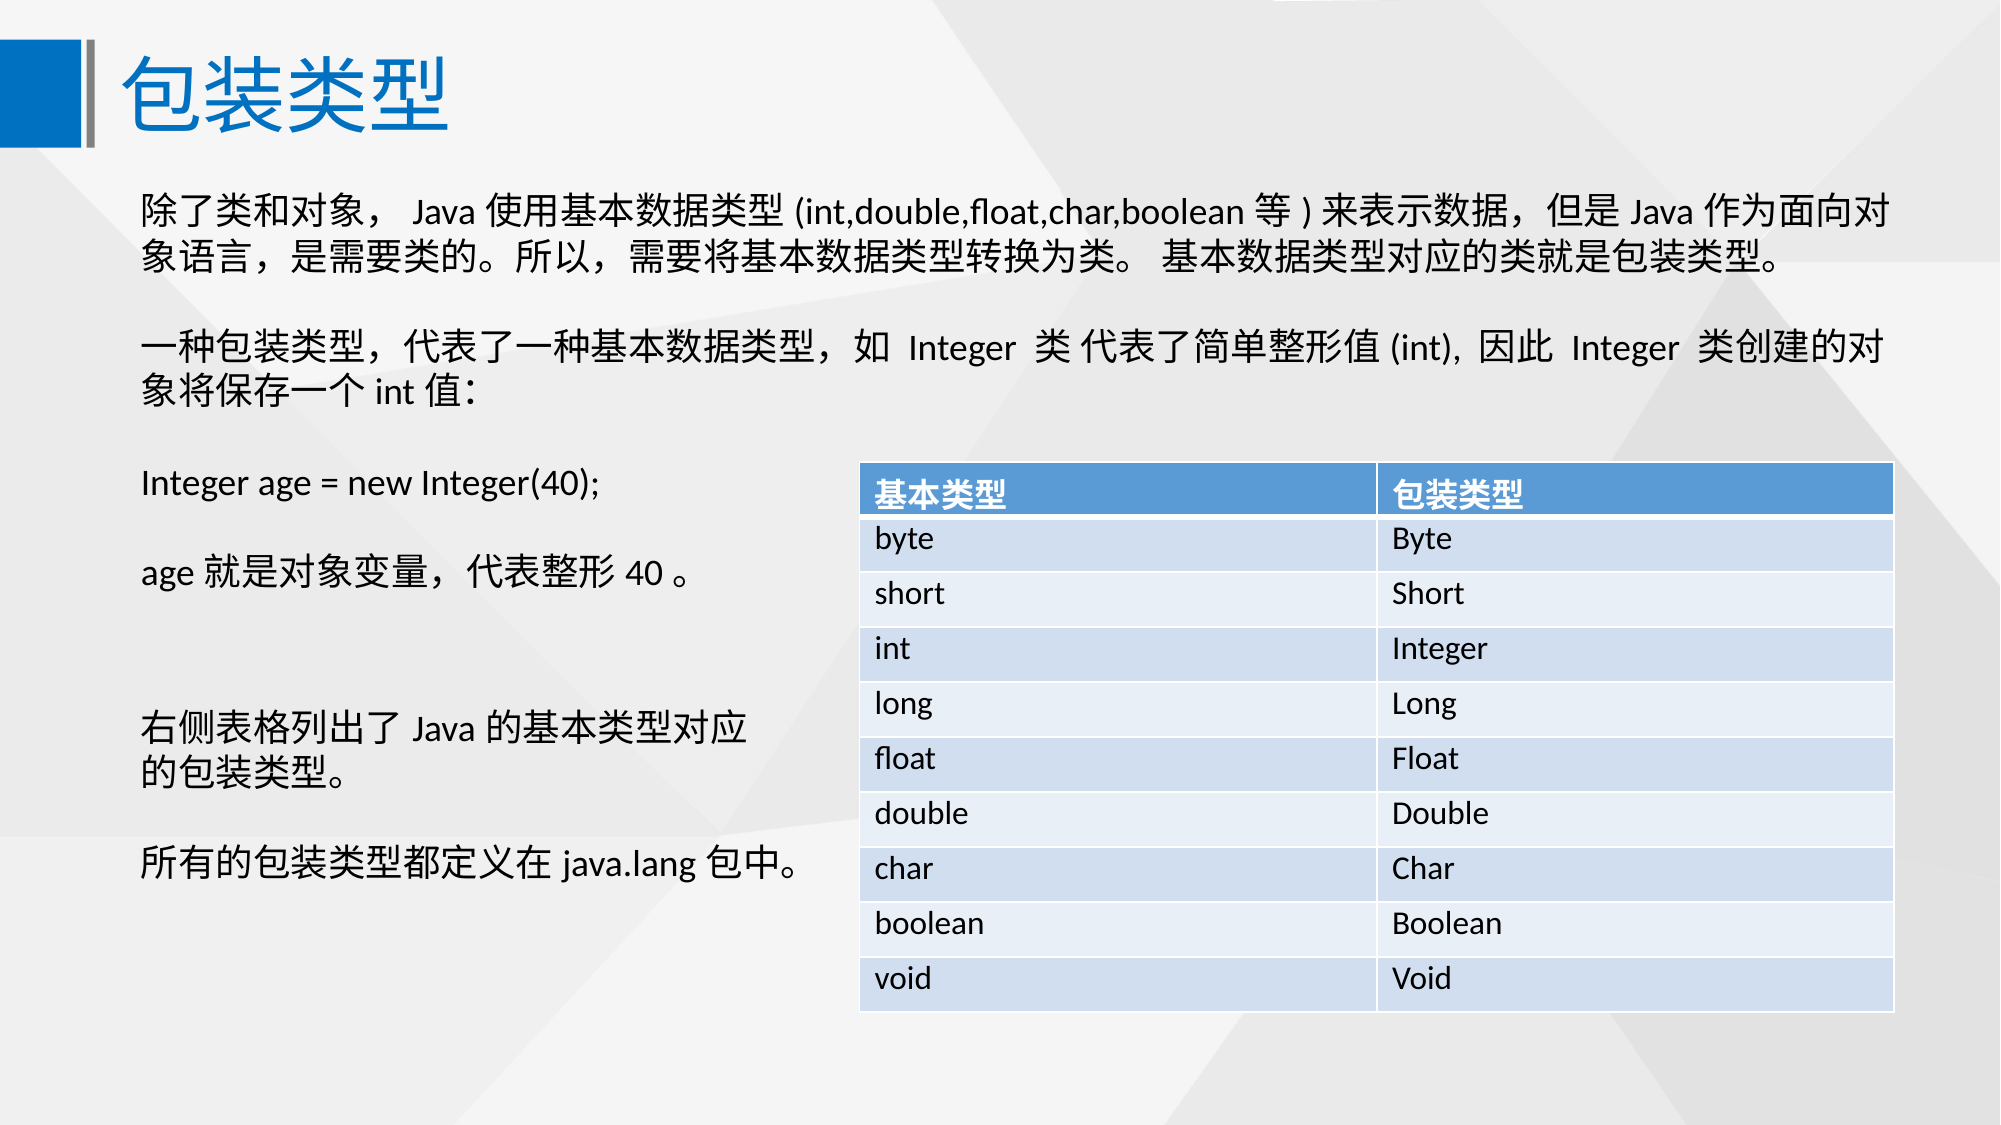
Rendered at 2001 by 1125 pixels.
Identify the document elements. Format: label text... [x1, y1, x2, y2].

table_cell void [860, 958, 1376, 1011]
table_cell Integer [1378, 628, 1893, 681]
table_cell Void [1378, 958, 1893, 1011]
table_cell Short [1378, 573, 1893, 626]
table_cell Double [1378, 793, 1893, 846]
table_cell boolean [860, 903, 1376, 956]
table_cell long [860, 683, 1376, 736]
table_cell Char [1378, 848, 1893, 901]
table_cell short [860, 573, 1376, 626]
table_cell Byte [1378, 520, 1893, 571]
table_cell double [860, 793, 1376, 846]
table_cell Long [1378, 683, 1893, 736]
table_header 基本类型 [860, 463, 1376, 514]
table_header 包装类型 [1378, 463, 1893, 514]
text_box 右侧表格列出了Java的基本类型对应的包装类型。 所有的包装类型都定义在java.lang包中。 [126, 696, 796, 937]
table_cell float [860, 738, 1376, 791]
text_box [0, 36, 468, 152]
table_cell Float [1378, 738, 1893, 791]
text_box 除了类和对象，Java使用基本数据类型(int,double,float,char,boolean等)来表示数据，但是Java作为面向对象语言，是需要类的。所以，需要将基本数据类型转换为类。 基本数据类型对应的类就是包装类型。 一种包装类型，代表了一种基本数据类型，如 Integer 类 代表了简单整形值(int), 因此 Integer 类创建的对象将保存一个int值： Integer age = new Integer(40); age就是对象变量，代表整形40。 [126, 180, 1936, 600]
table_cell char [860, 848, 1376, 901]
table_cell Boolean [1378, 903, 1893, 956]
table_cell byte [860, 520, 1376, 571]
table_cell int [860, 628, 1376, 681]
